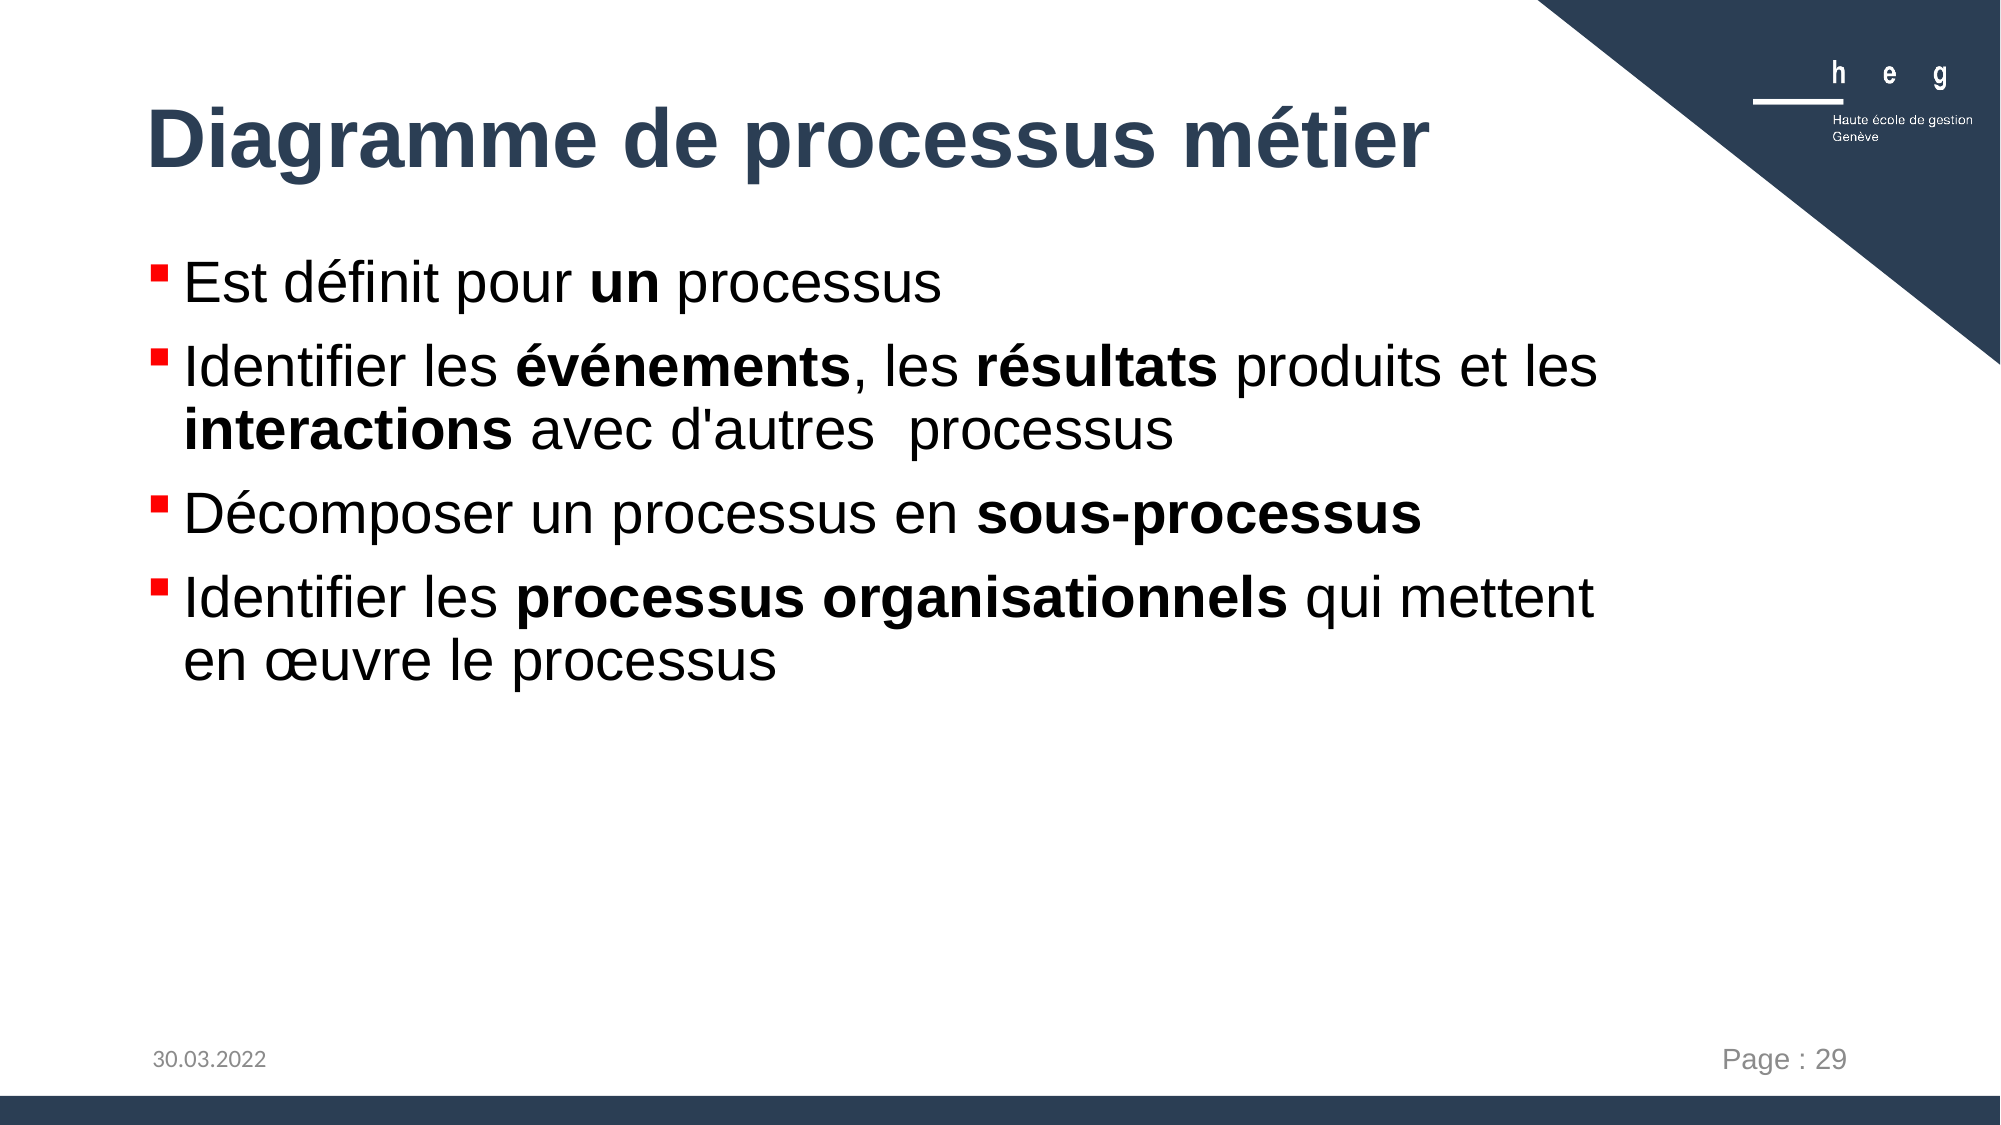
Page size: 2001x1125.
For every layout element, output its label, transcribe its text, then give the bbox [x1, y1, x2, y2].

picture [1753, 60, 1972, 141]
title Diagramme de processus métier [131, 63, 1675, 218]
list Est définit pour un processus Identifier les événements, les résultats produits et les interactions avec d'autres processus Décomposer un processus en sous-processus Identifier les processus organisationnels qui mettent en œuvre le processus [131, 245, 1675, 924]
slide_number Page : 29 [1412, 1027, 1863, 1088]
